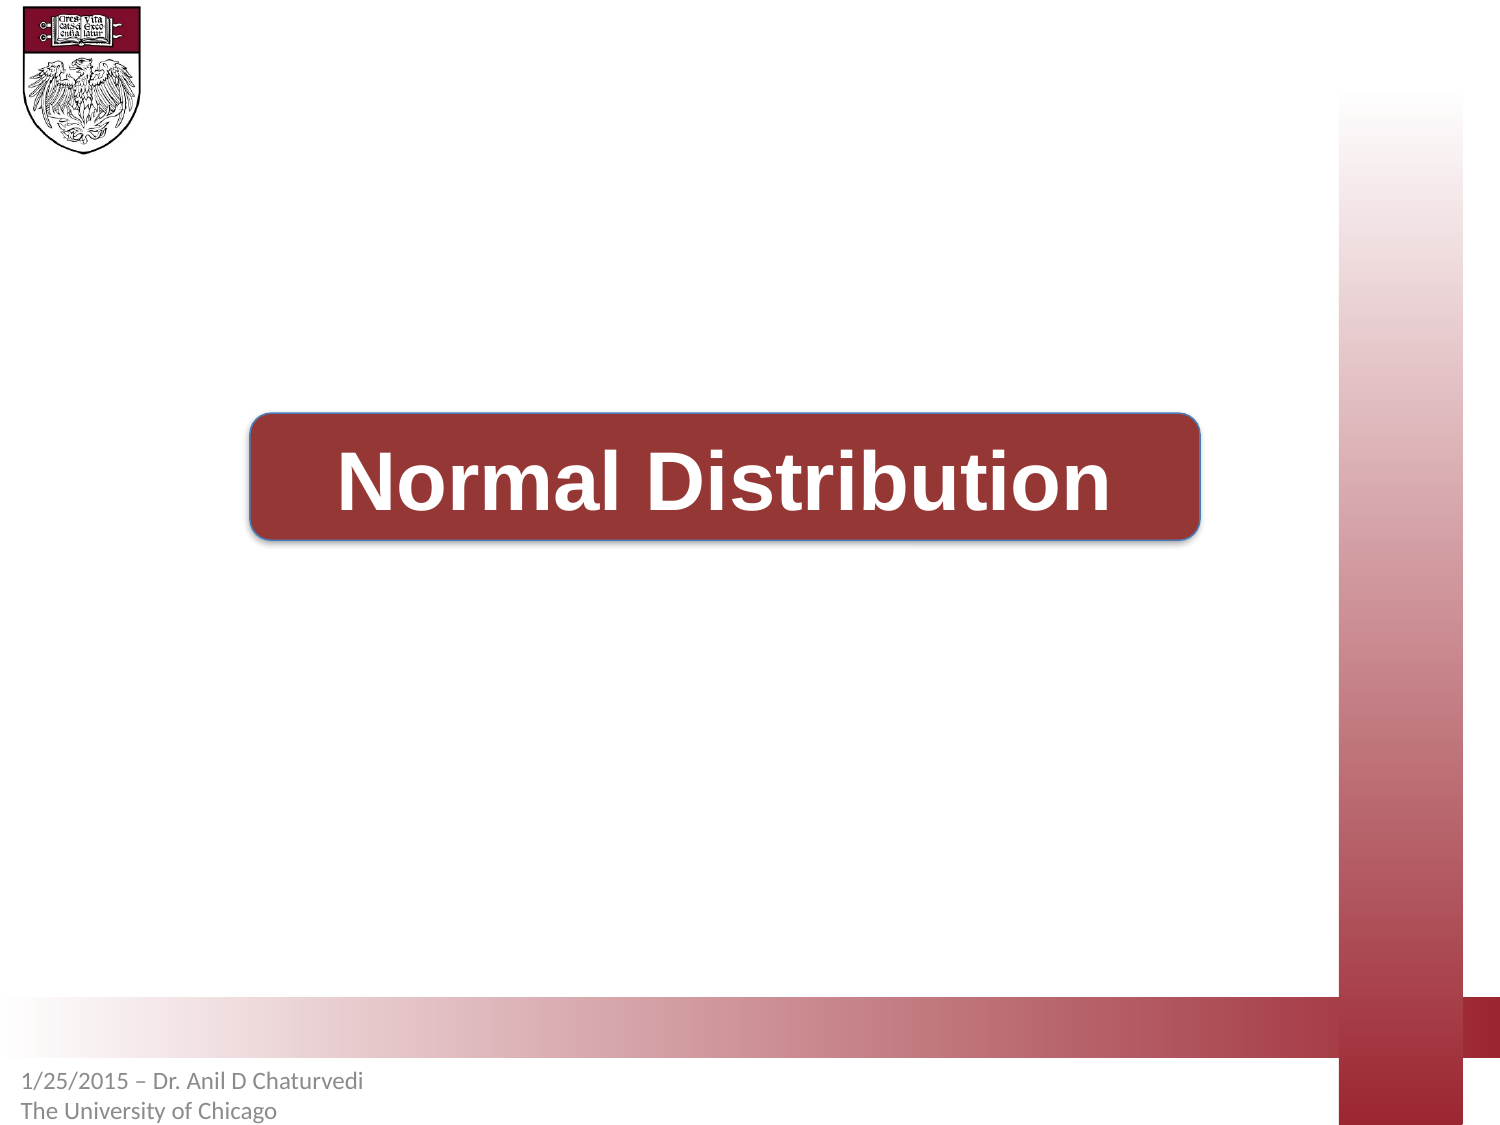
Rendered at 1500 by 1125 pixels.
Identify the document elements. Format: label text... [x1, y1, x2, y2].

text_box Normal Distribution [249, 412, 1201, 542]
picture [0, 0, 163, 163]
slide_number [5, 1065, 413, 1125]
